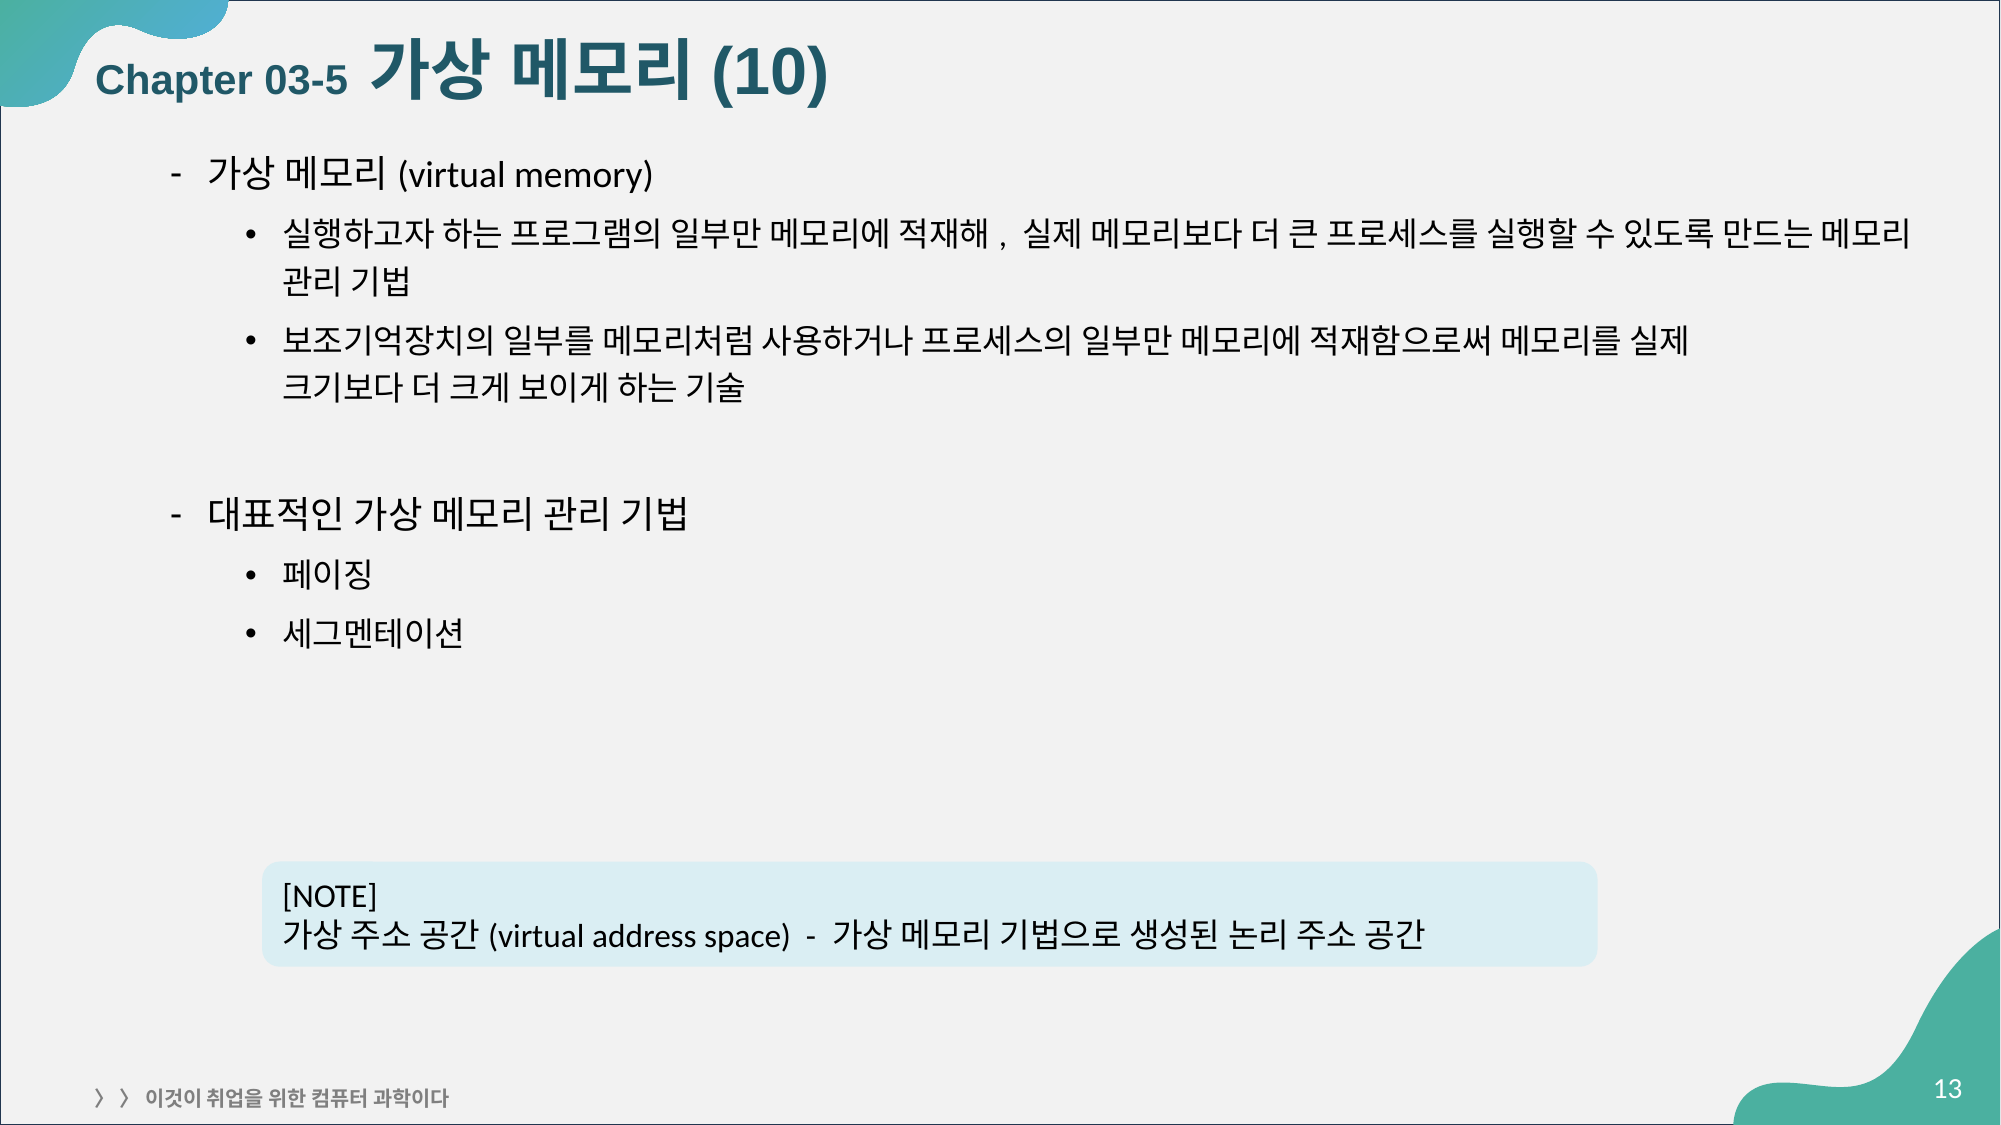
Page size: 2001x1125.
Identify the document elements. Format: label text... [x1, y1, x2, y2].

list 가상 메모리(virtual memory) 실행하고자 하는 프로그램의 일부만 메모리에 적재해, 실제 메모리보다 더 큰 프로세스를 실행할 수 있도록 만드는 메모리 관리 기법 보조기억장치의 일부를 메모리처럼 사용하거나 프로세스의 일부만 메모리에 적재함으로써 메모리를 실제 크기보다 더 크게 보이게 하는 기술 대표적인 가상 메모리 관리 기법 페이징 세그멘테이션 [79, 133, 1931, 1035]
slide_number ‹#› [1917, 1061, 1984, 1122]
title Chapter 03-5 가상 메모리(10) [79, 17, 1931, 128]
footer 〉 〉 이것이 취업을 위한 컴퓨터 과학이다 [79, 1078, 755, 1114]
text_box [NOTE] 가상 주소 공간(virtual address space) - 가상 메모리 기법으로 생성된 논리 주소 공간 [262, 861, 1598, 967]
